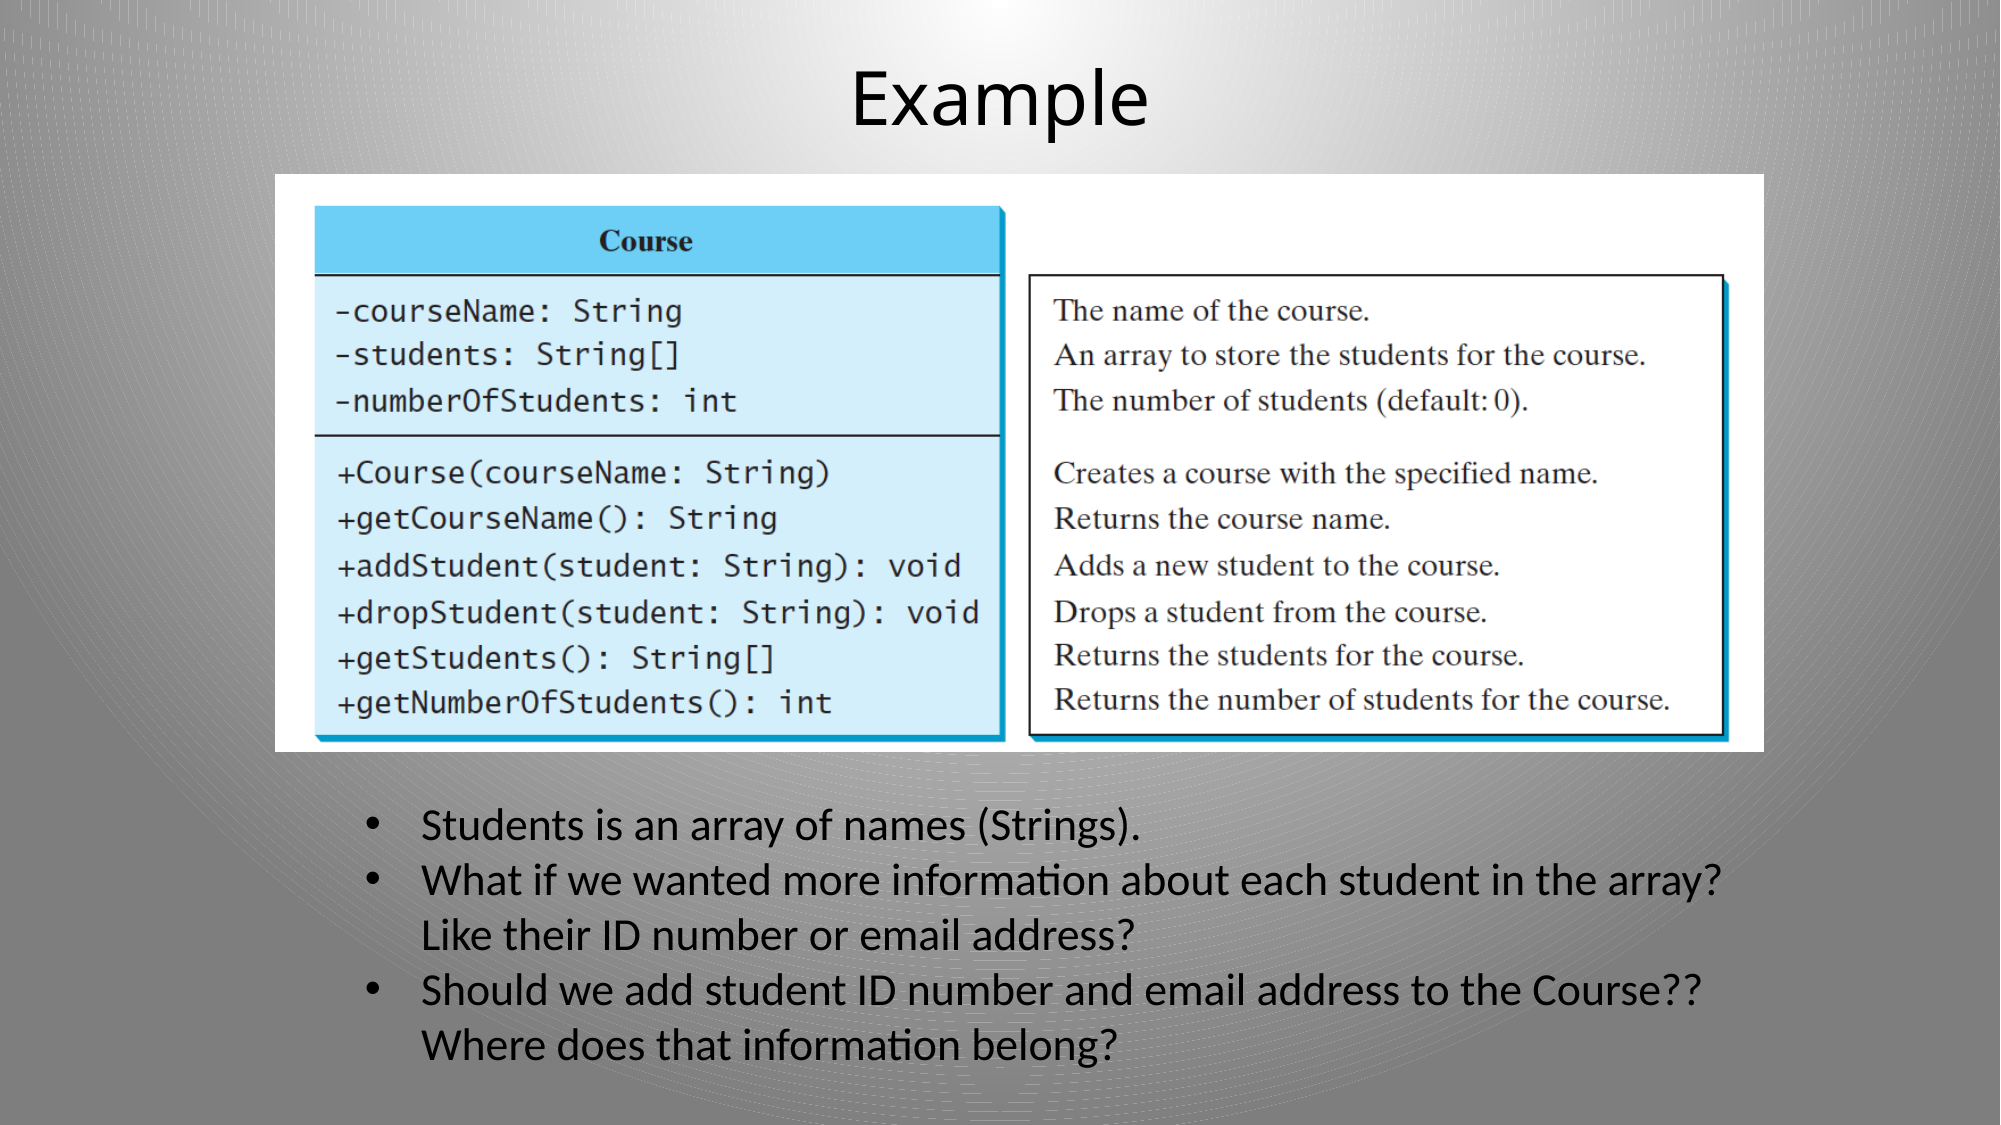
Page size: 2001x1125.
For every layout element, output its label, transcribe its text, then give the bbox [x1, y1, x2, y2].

title Example [99, 24, 1900, 168]
picture [274, 174, 1764, 753]
text_box Students is an array of names (Strings). What if we wanted more information about each student in the array? Like their ID number or email address? Should we add student ID number and email address to the Course?? Where does that information belong? [350, 787, 1740, 1078]
